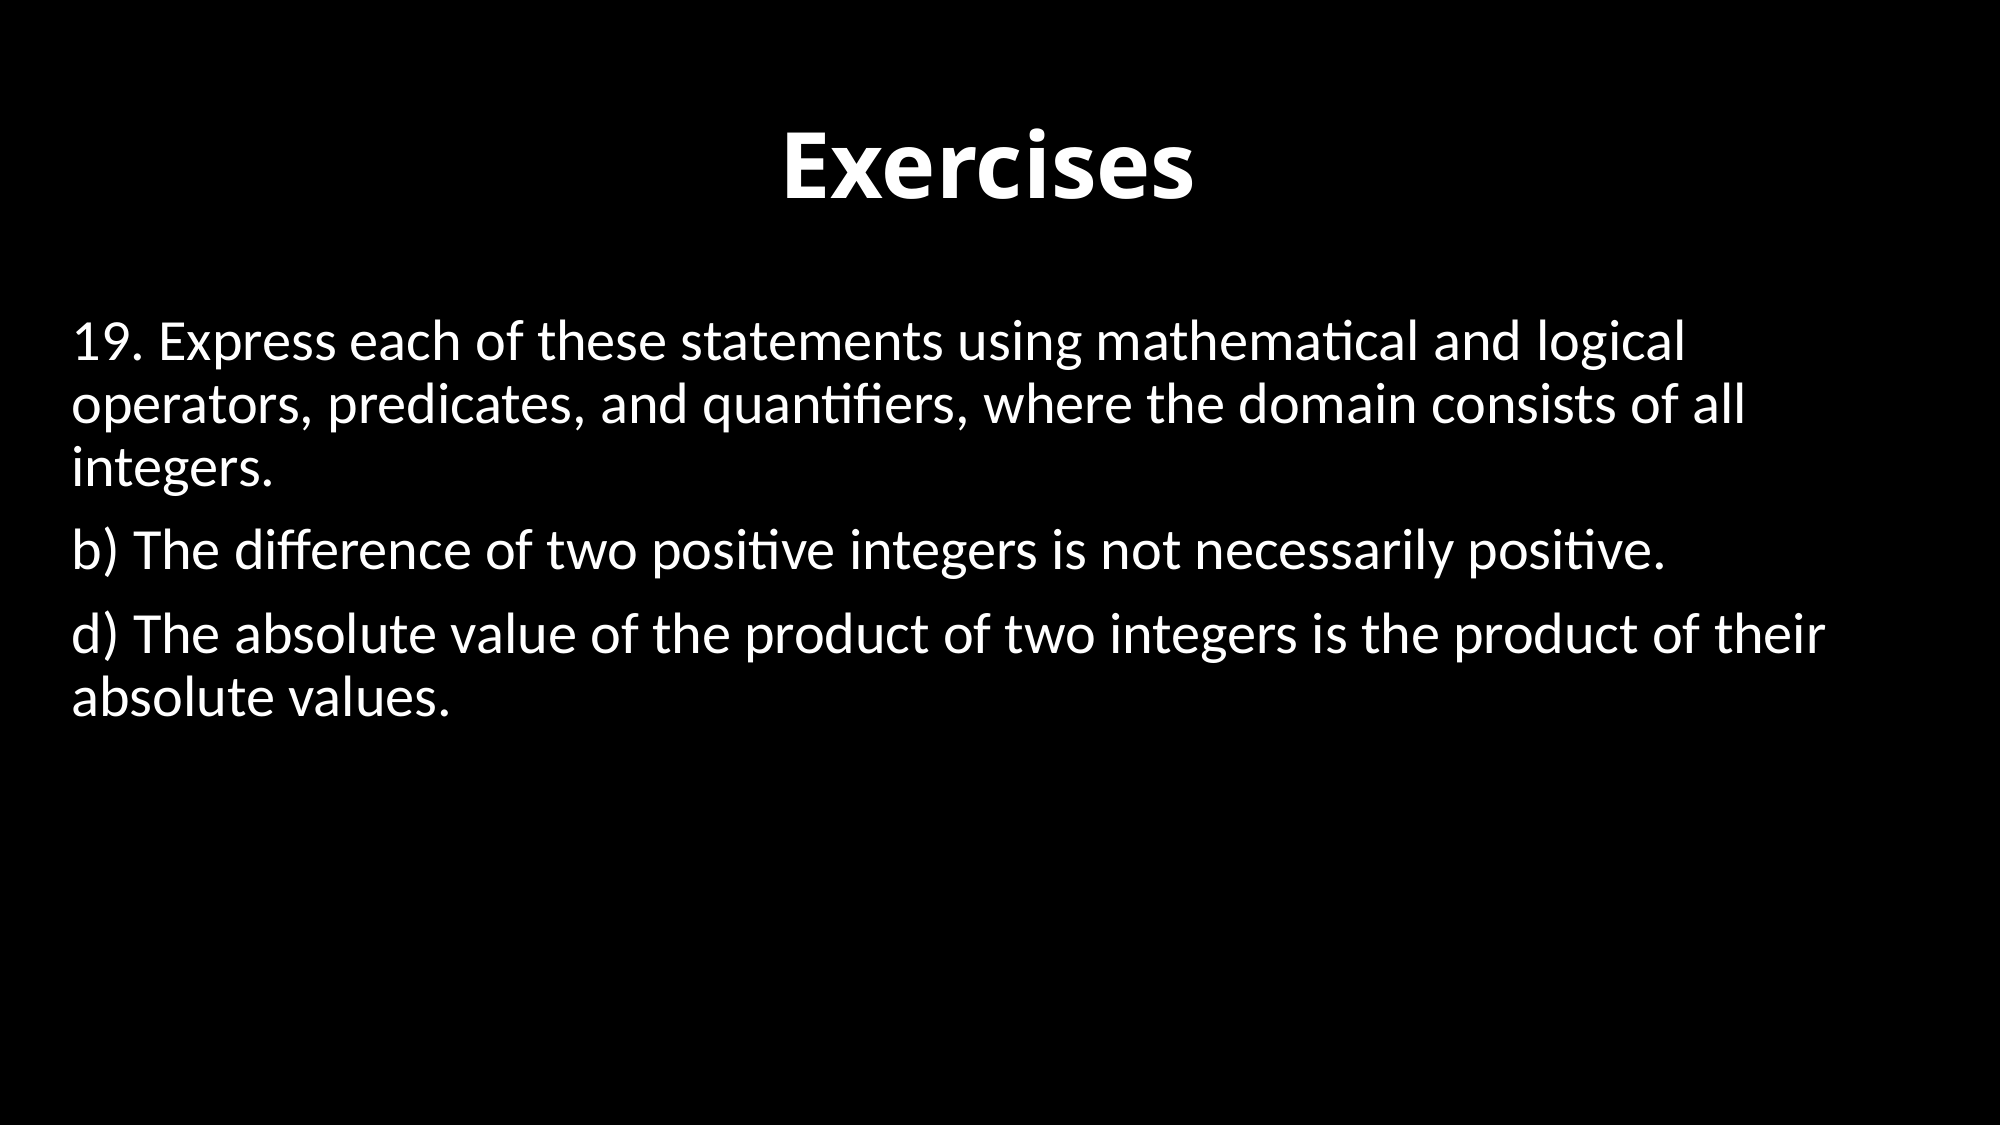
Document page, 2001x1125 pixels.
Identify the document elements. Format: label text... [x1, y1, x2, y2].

list 19. Express each of these statements using mathematical and logical operators, predicates, and quantifiers, where the domain consists of all integers. b) The difference of two positive integers is not necessarily positive. d) The absolute value of the product of two integers is the product of their absolute values. [56, 302, 1944, 1017]
title Exercises [137, 59, 1863, 278]
